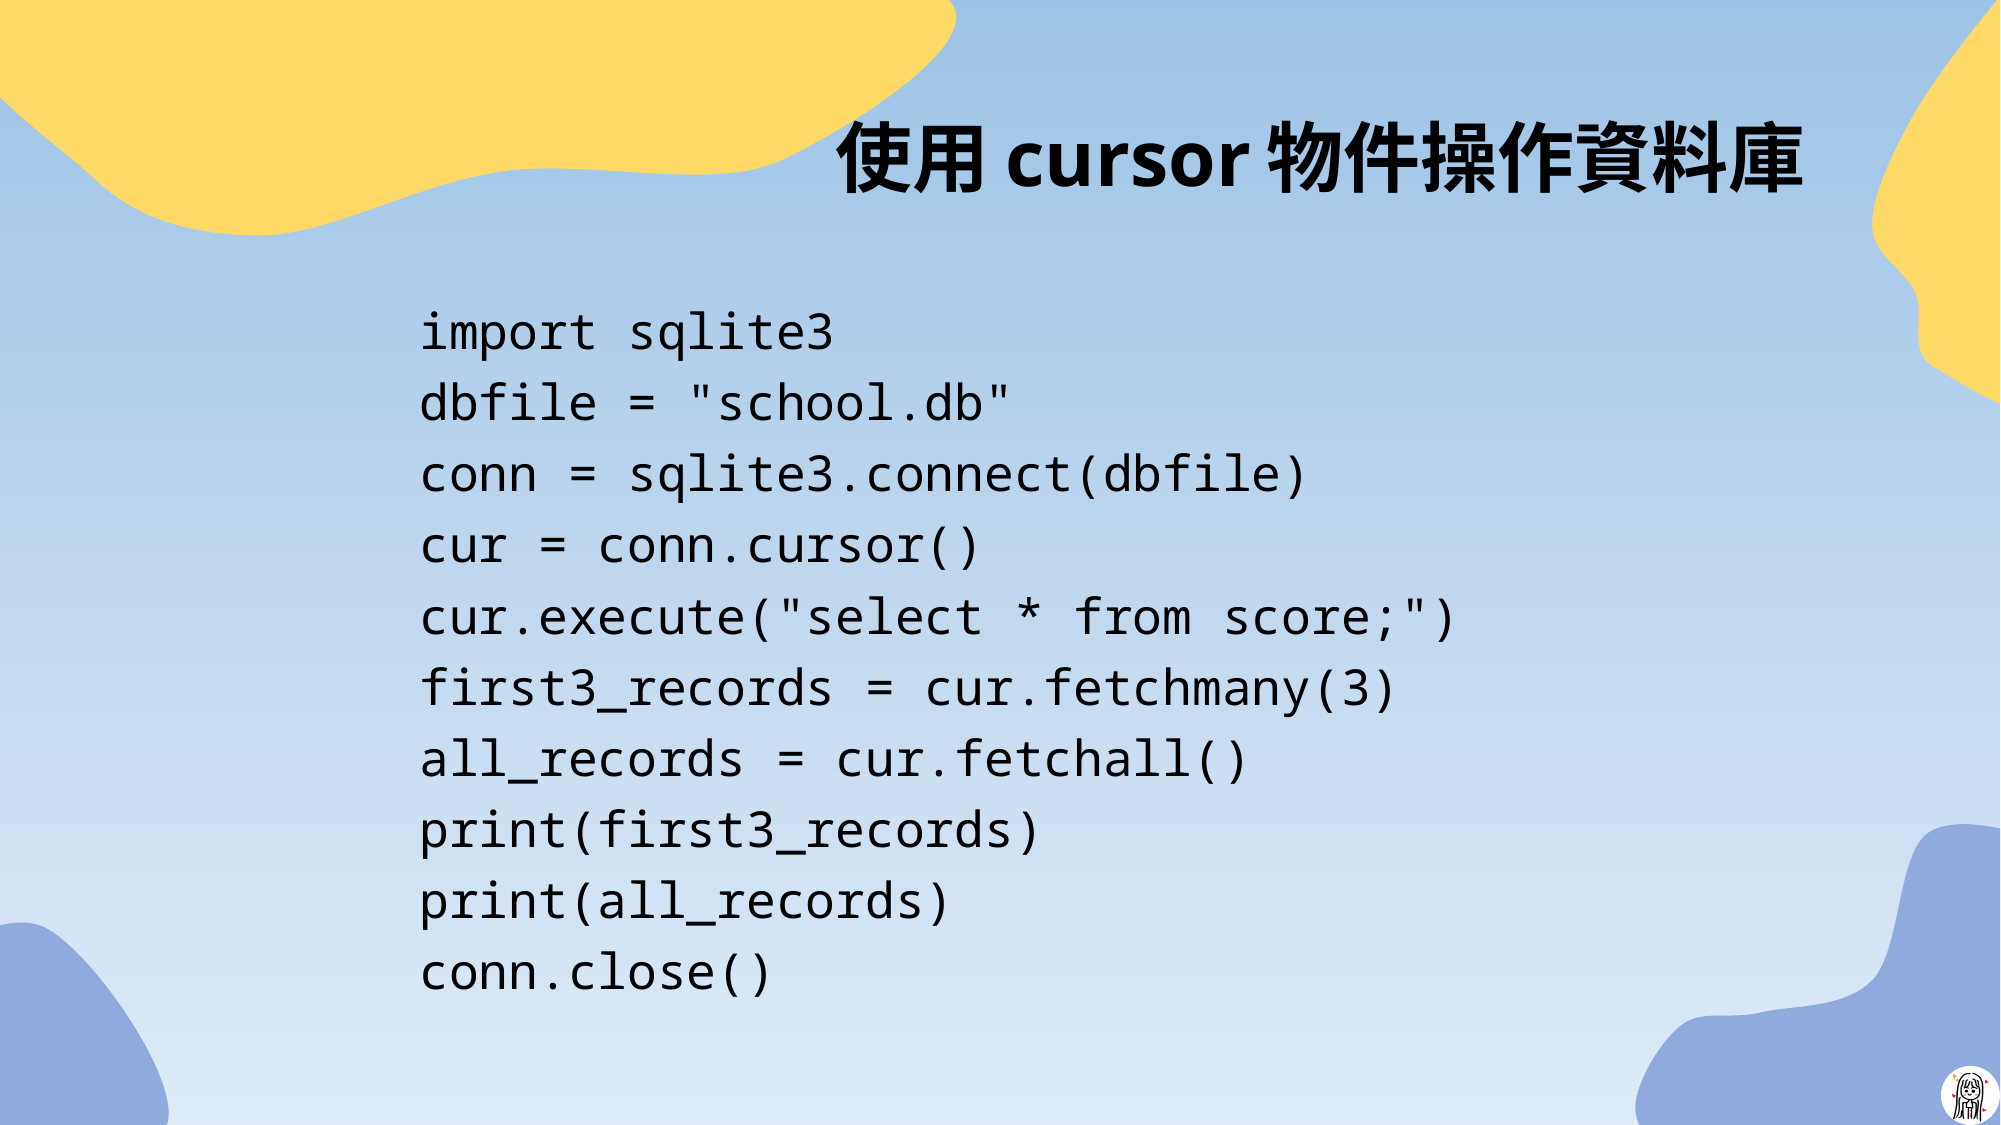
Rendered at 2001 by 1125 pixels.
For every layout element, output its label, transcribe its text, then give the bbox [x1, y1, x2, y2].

picture [1940, 1065, 2000, 1125]
list import sqlite3 dbfile = "school.db" conn = sqlite3.connect(dbfile) cur = conn.cursor() cur.execute("select * from score;") first3_records = cur.fetchmany(3) all_records = cur.fetchall() print(first3_records) print(all_records) conn.close() [404, 299, 1596, 1014]
slide_number 30 [1412, 1042, 1863, 1103]
title 使用cursor物件操作資料庫 [779, 111, 1863, 212]
